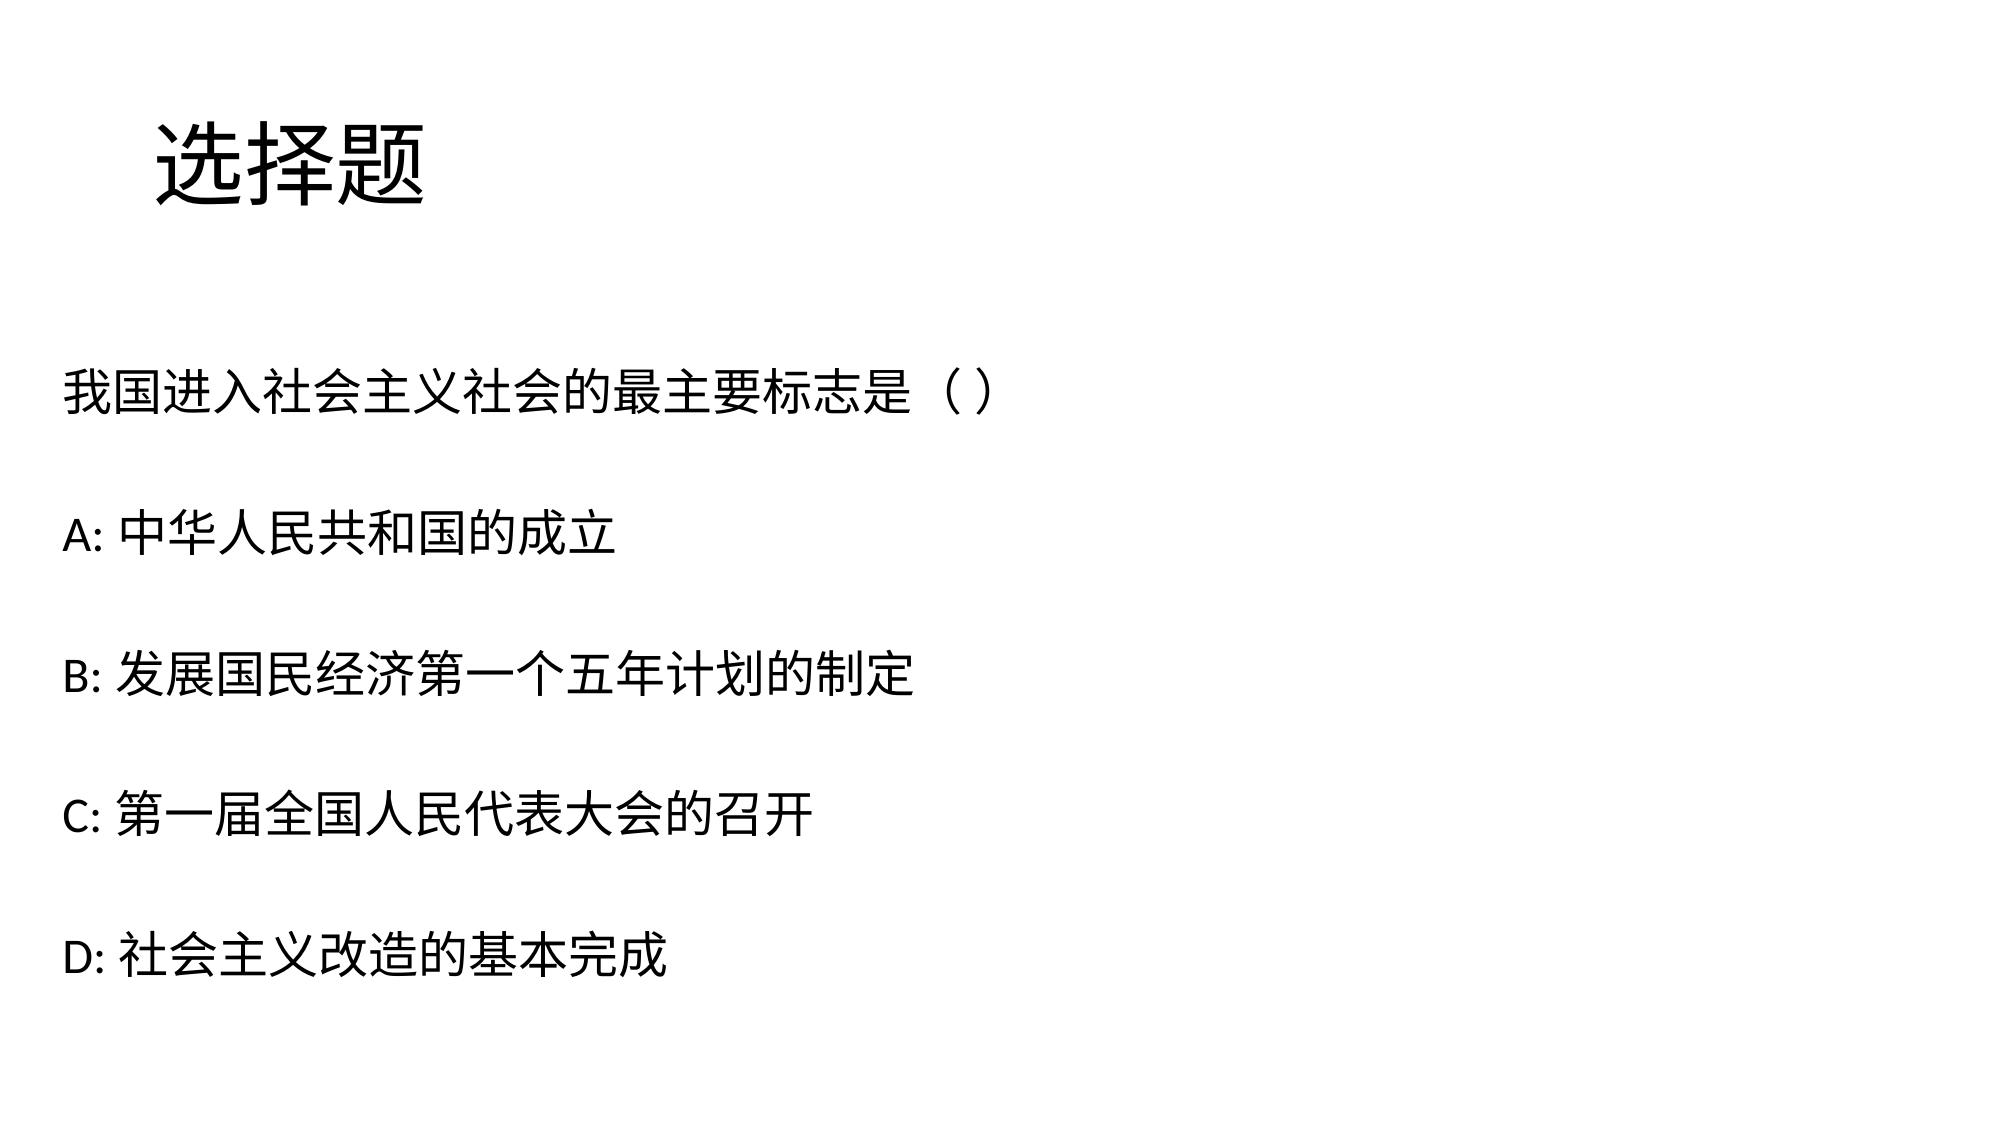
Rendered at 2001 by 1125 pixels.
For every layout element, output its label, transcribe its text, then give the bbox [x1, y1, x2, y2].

list 我国进入社会主义社会的最主要标志是（ ） A:中华人民共和国的成立 B:发展国民经济第一个五年计划的制定 C:第一届全国人民代表大会的召开 D:社会主义改造的基本完成 [47, 292, 1988, 1014]
title 选择题 [137, 59, 1863, 278]
